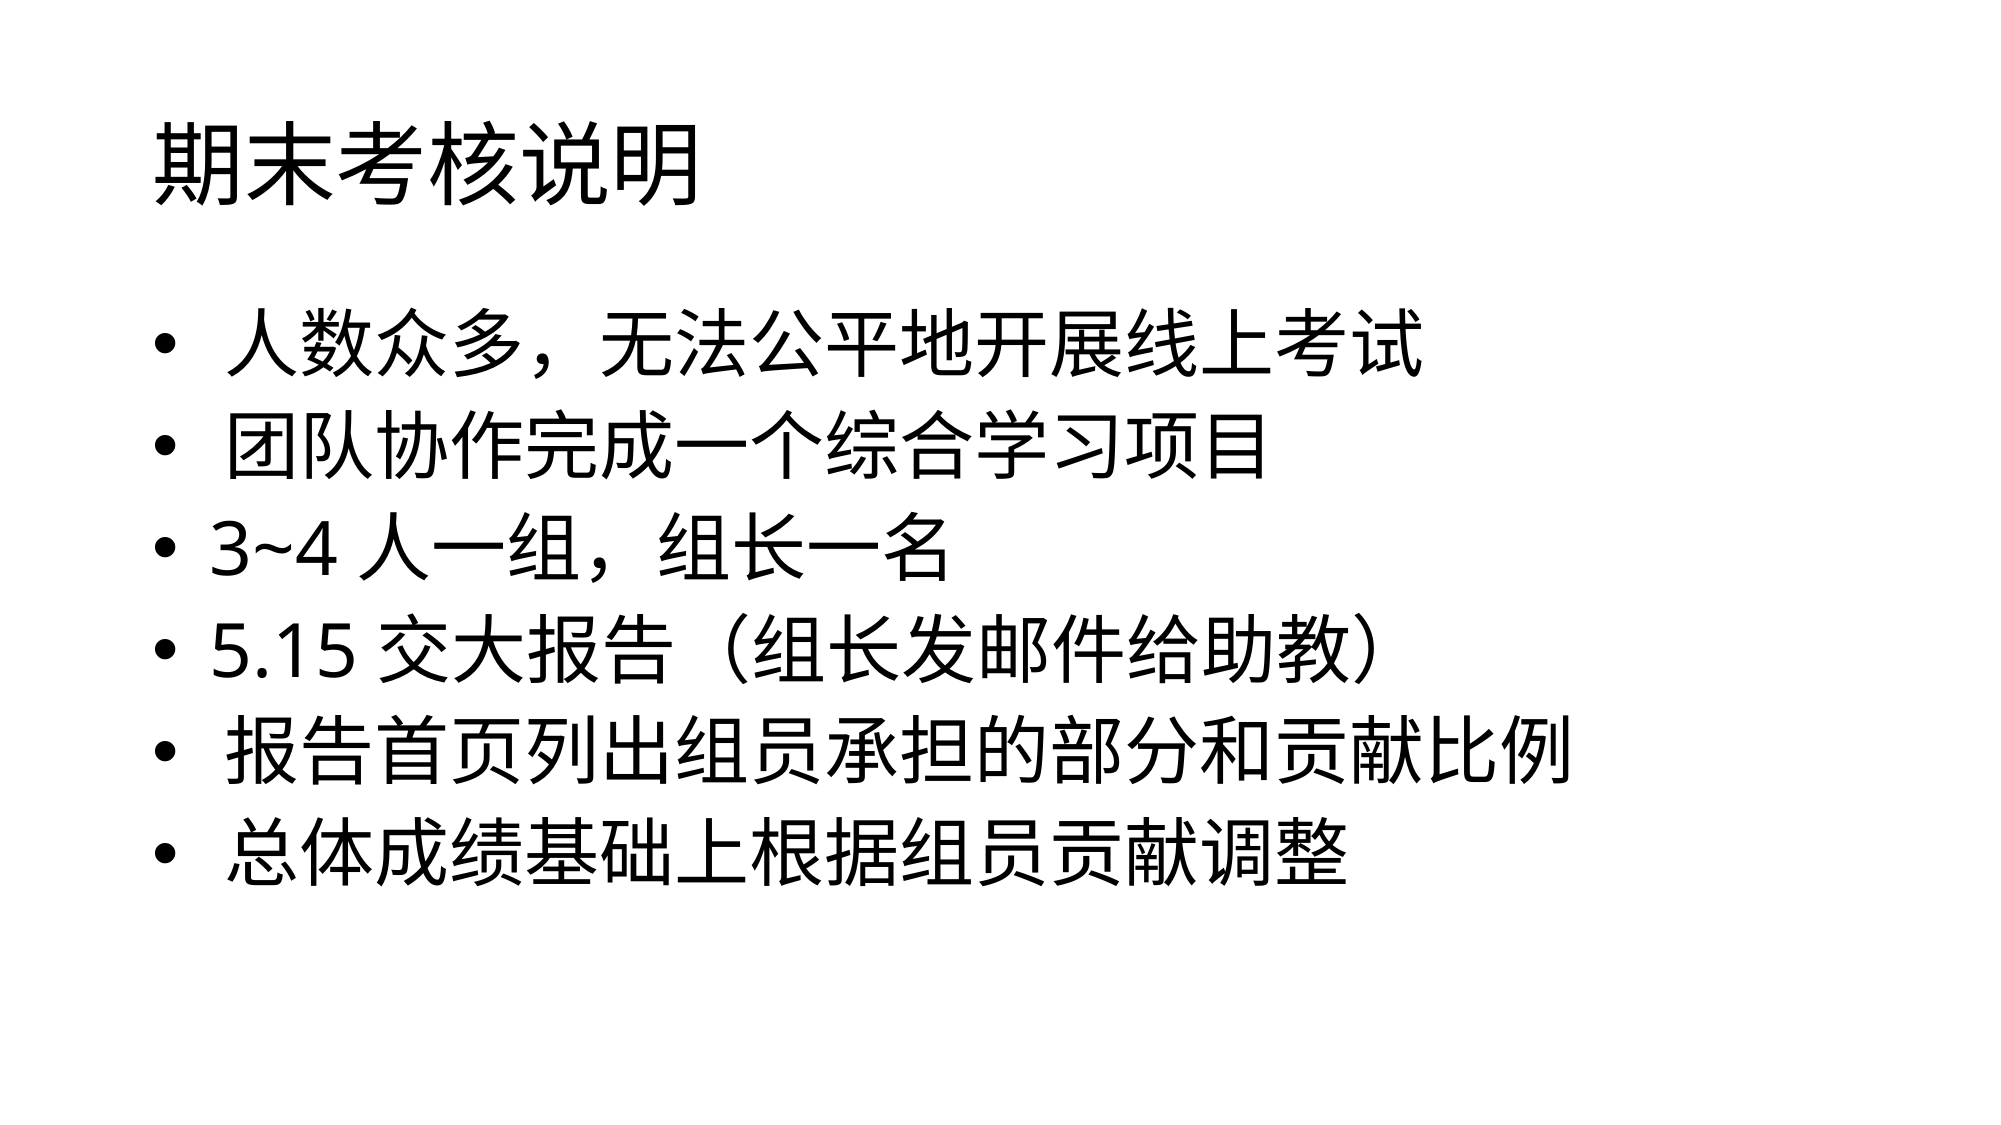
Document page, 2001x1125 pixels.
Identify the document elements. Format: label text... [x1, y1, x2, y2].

list 人数众多，无法公平地开展线上考试 团队协作完成一个综合学习项目 3~4人一组，组长一名 5.15交大报告（组长发邮件给助教） 报告首页列出组员承担的部分和贡献比例 总体成绩基础上根据组员贡献调整 [137, 299, 1863, 1014]
title 期末考核说明 [137, 59, 1863, 278]
